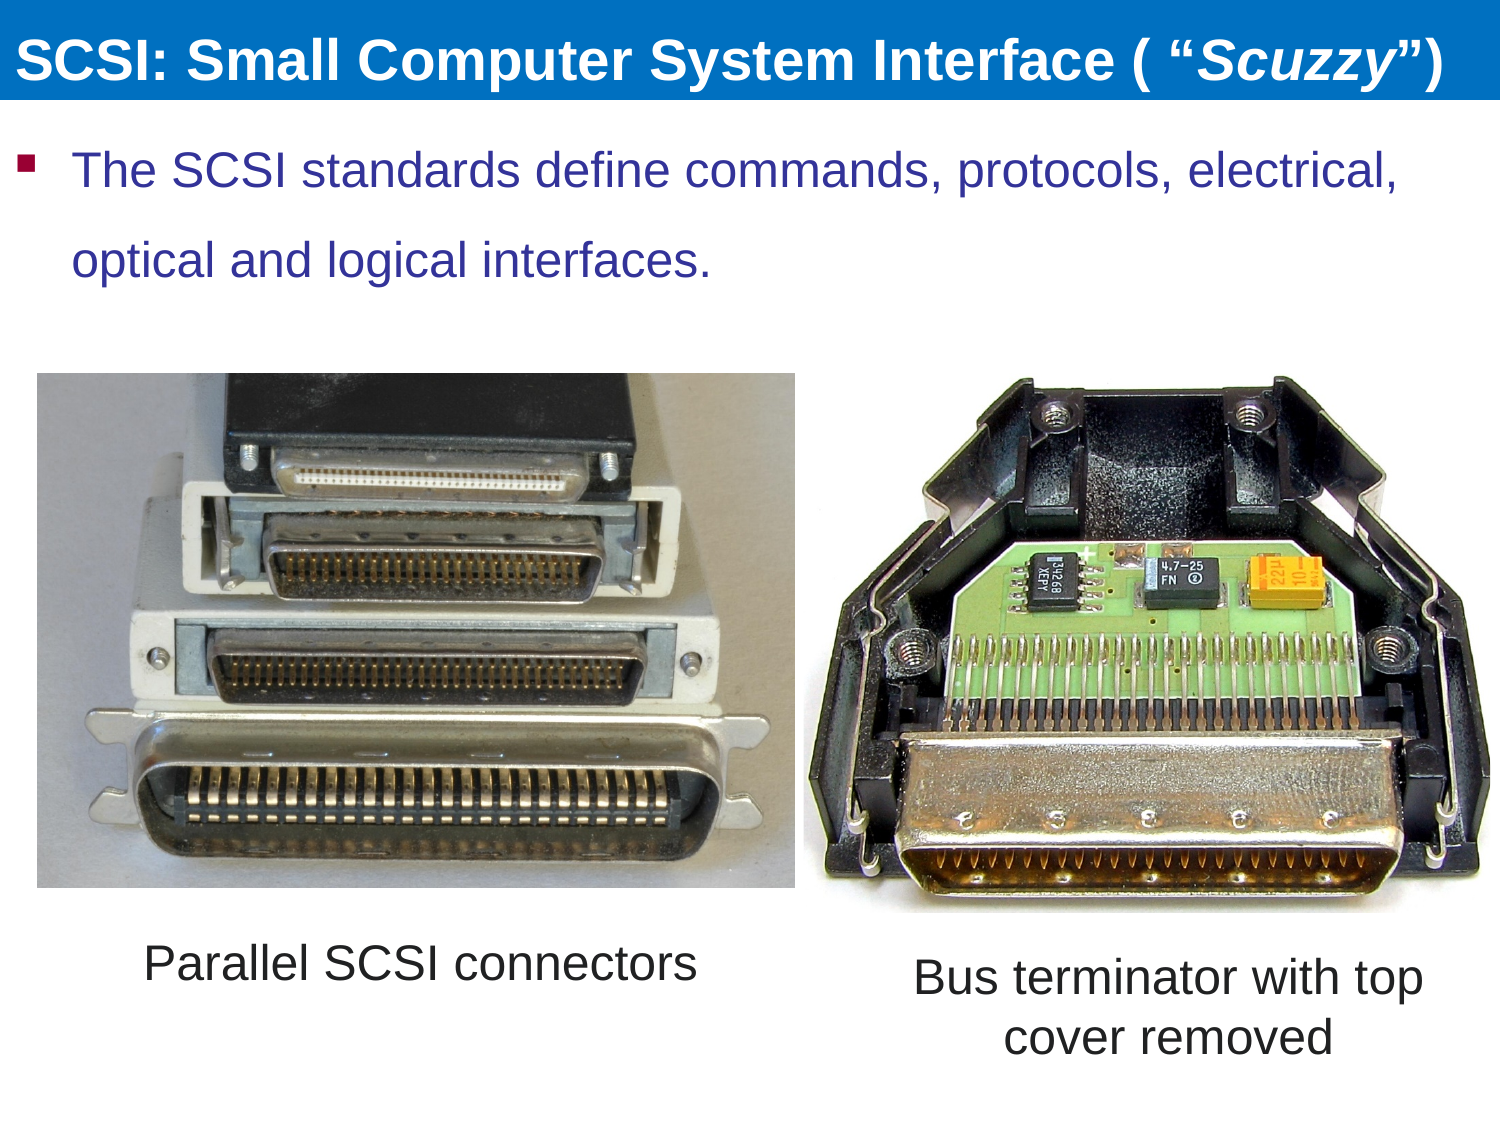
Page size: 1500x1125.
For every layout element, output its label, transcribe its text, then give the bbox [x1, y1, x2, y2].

text_box Parallel SCSI connectors [40, 923, 802, 999]
picture [803, 373, 1491, 913]
title SCSI: Small Computer System Interface ( “Scuzzy”) [0, 0, 1500, 100]
list The SCSI standards define commands, protocols, electrical, optical and logical interfaces. [0, 100, 1500, 300]
text_box Bus terminator with top cover removed [862, 937, 1475, 1073]
picture [37, 373, 796, 888]
